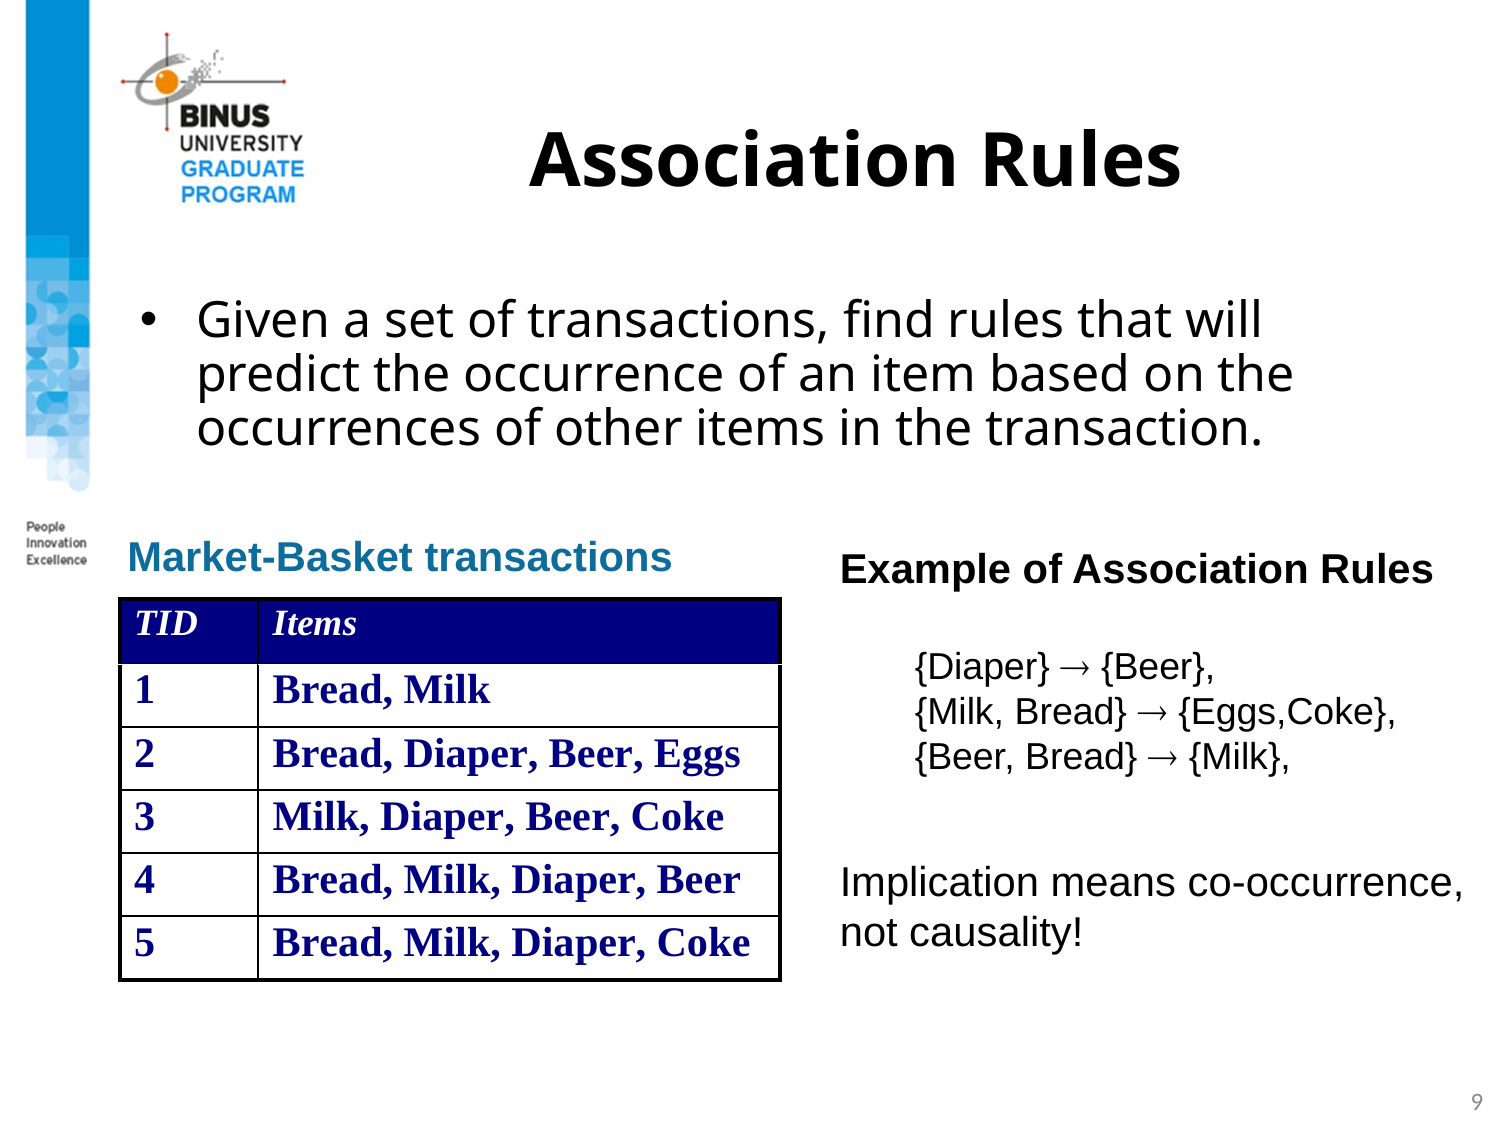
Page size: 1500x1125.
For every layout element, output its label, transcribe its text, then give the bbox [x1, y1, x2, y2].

title Association Rules [337, 62, 1375, 250]
slide_number 9 [1148, 1070, 1499, 1125]
text_box Given a set of transactions, find rules that will predict the occurrence of an item based on the occurrences of other items in the transaction. [125, 287, 1428, 498]
text_box Market-Basket transactions [112, 522, 800, 588]
picture [0, 0, 972, 729]
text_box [99, 596, 813, 1013]
text_box {Diaper}  {Beer}, {Milk, Bread}  {Eggs,Coke}, {Beer, Bread}  {Milk}, [899, 634, 1438, 785]
text_box Example of Association Rules [825, 534, 1450, 600]
text_box Implication means co-occurrence, not causality! [824, 847, 1488, 962]
